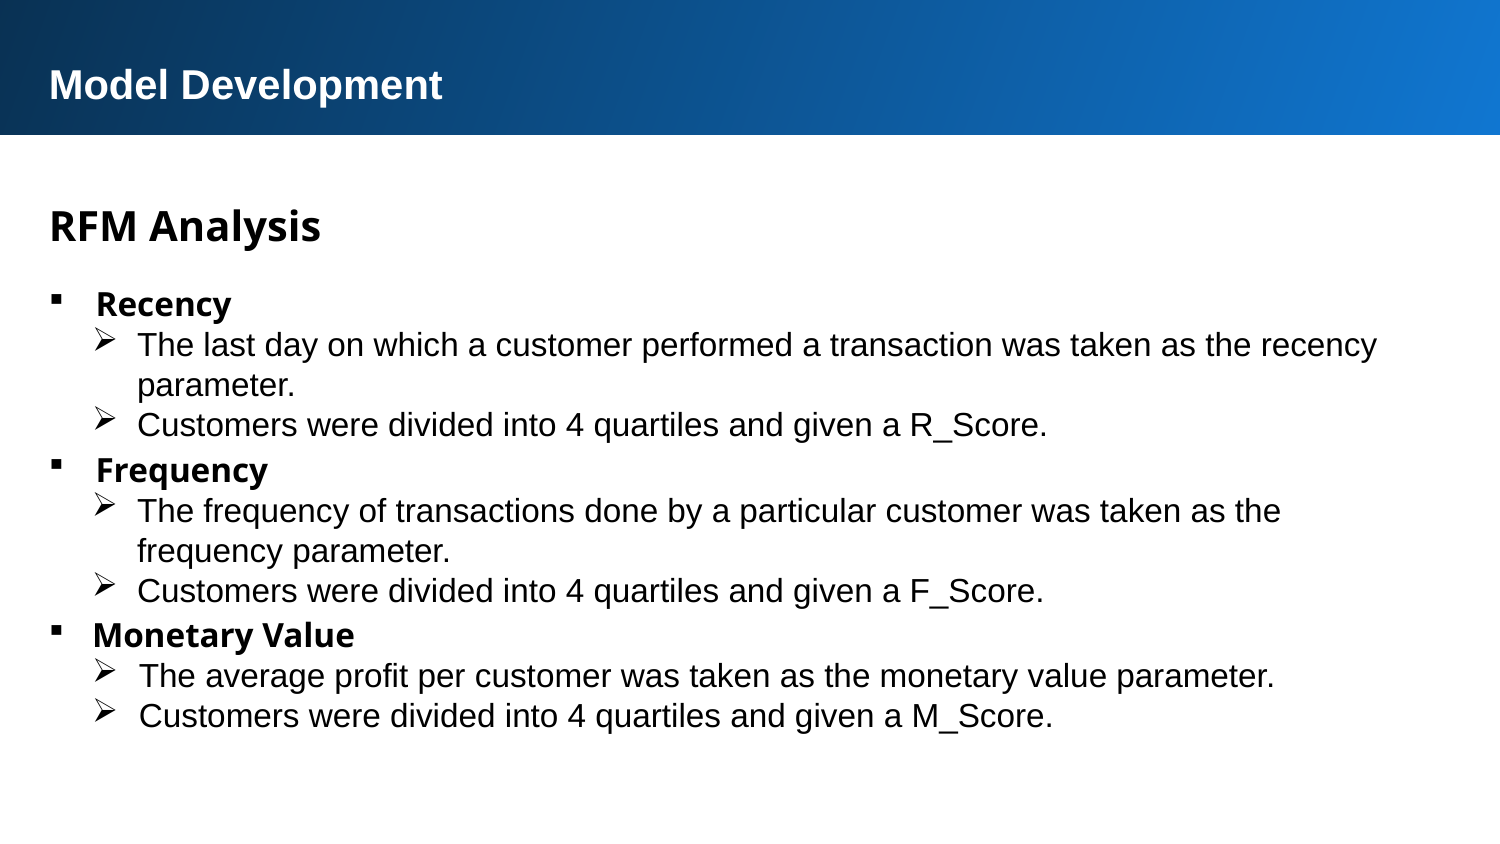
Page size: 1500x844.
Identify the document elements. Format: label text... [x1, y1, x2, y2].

text_box RFM Analysis [33, 177, 1439, 266]
text_box Model Development [33, 43, 1439, 124]
text_box Recency The last day on which a customer performed a transaction was taken as the recency parameter. Customers were divided into 4 quartiles and given a R_Score. Frequency The frequency of transactions done by a particular customer was taken as the frequency parameter. Customers were divided into 4 quartiles and given a F_Score. Monetary Value The average profit per customer was taken as the monetary value parameter. Customers were divided into 4 quartiles and given a M_Score. [33, 262, 1409, 750]
text_box [0, 0, 1500, 135]
